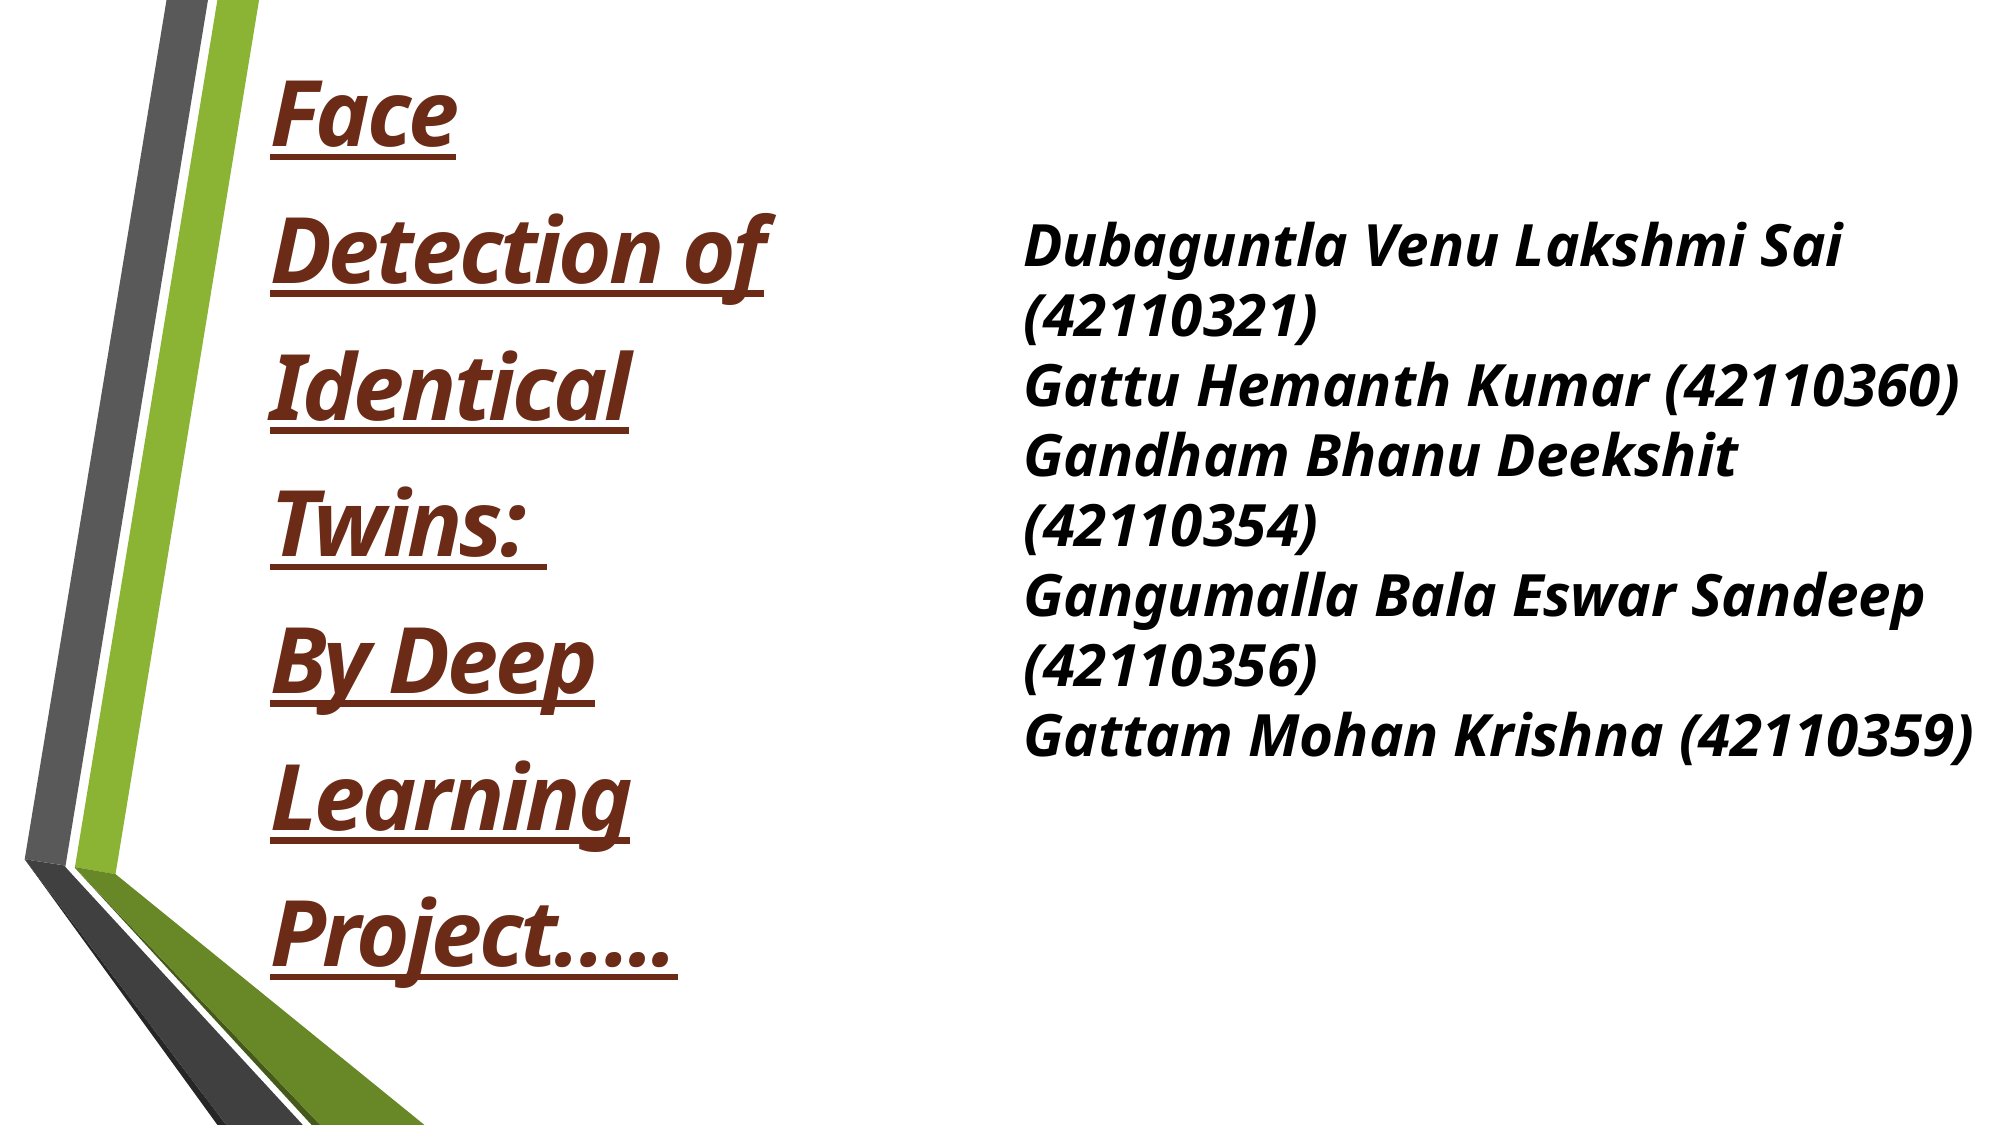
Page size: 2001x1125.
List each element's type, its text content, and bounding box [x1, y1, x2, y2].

text_box Dubaguntla Venu Lakshmi Sai (42110321) Gattu Hemanth Kumar (42110360) Gandham Bhanu Deekshit (42110354) Gangumalla Bala Eswar Sandeep (42110356) Gattam Mohan Krishna (42110359) [1008, 200, 2000, 821]
text_box Face Detection of Identical Twins: By Deep Learning Project….. [255, 20, 845, 993]
